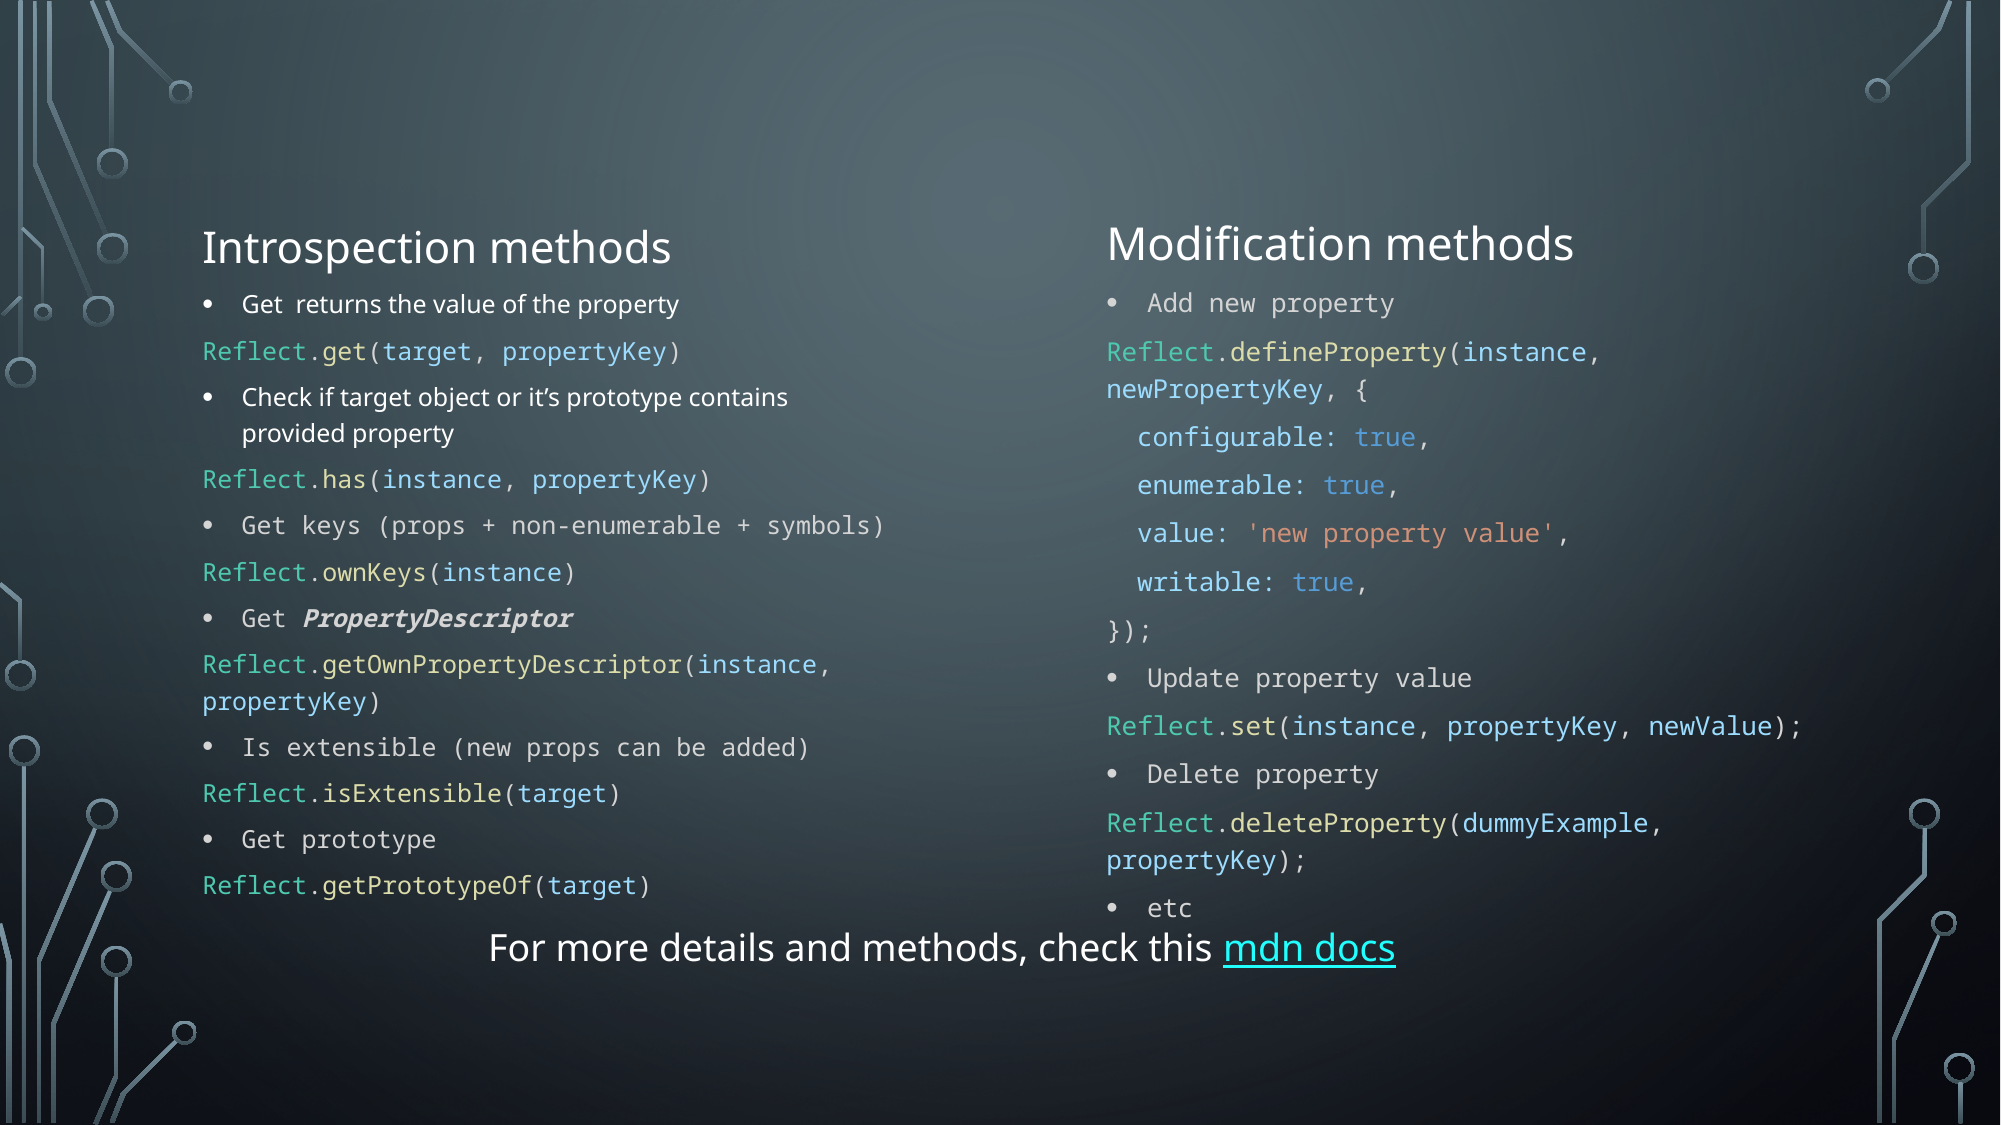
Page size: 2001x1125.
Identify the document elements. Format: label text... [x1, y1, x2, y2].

list Introspection methods Get returns the value of the property Reflect.get(target, propertyKey) Check if target object or it’s prototype contains provided property Reflect.has(instance, propertyKey) Get keys (props + non-enumerable + symbols) Reflect.ownKeys(instance) Get PropertyDescriptor Reflect.getOwnPropertyDescriptor(instance, propertyKey) Is extensible (new props can be added) Reflect.isExtensible(target) Get prototype Reflect.getPrototypeOf(target) [187, 161, 909, 916]
text_box For more details and methods, check this mdn docs [187, 916, 1697, 983]
text_box Modification methods Add new property Reflect.defineProperty(instance, newPropertyKey, { configurable: true, enumerable: true, value: 'new property value', writable: true, }); Update property value Reflect.set(instance, propertyKey, newValue); Delete property Reflect.deleteProperty(dummyExample, propertyKey); etc [1091, 154, 1824, 944]
